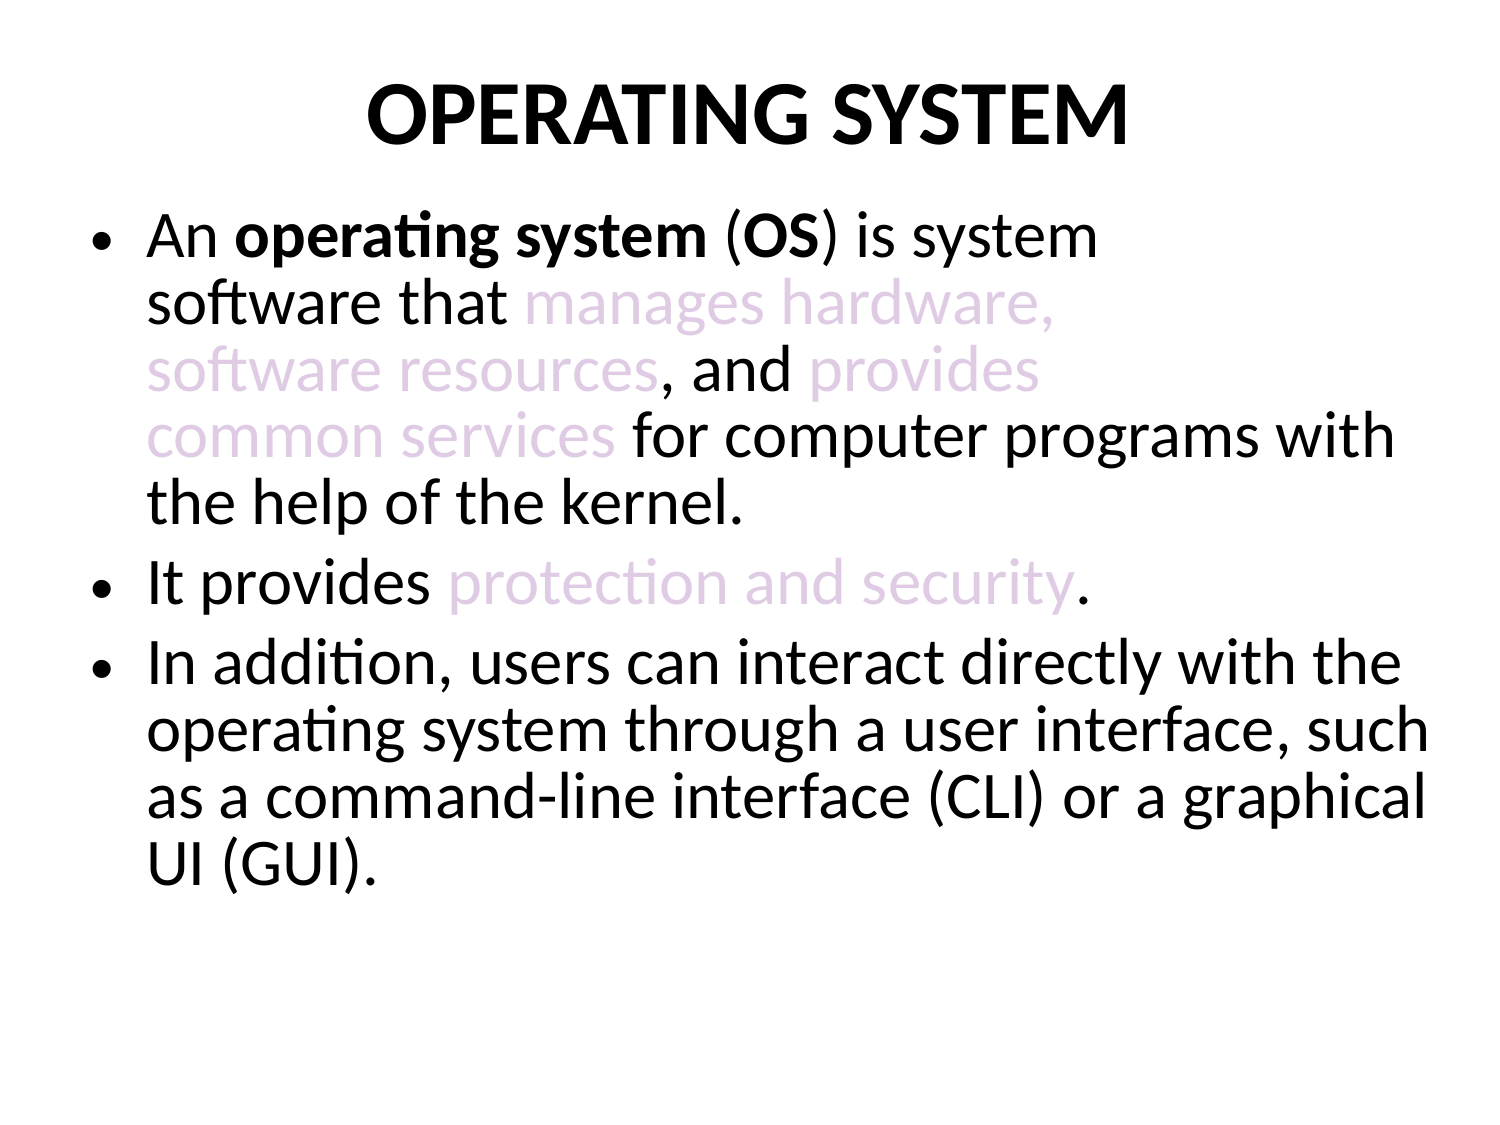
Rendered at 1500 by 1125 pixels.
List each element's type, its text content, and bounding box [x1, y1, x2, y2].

text_box OPERATING SYSTEM [75, 45, 1424, 199]
text_box An operating system (OS) is system software that manages hardware, software resources, and provides common services for computer programs with the help of the kernel. It provides protection and security. In addition, users can interact directly with the operating system through a user interface, such as a command-line interface (CLI) or a graphical UI (GUI). [74, 200, 1449, 1037]
